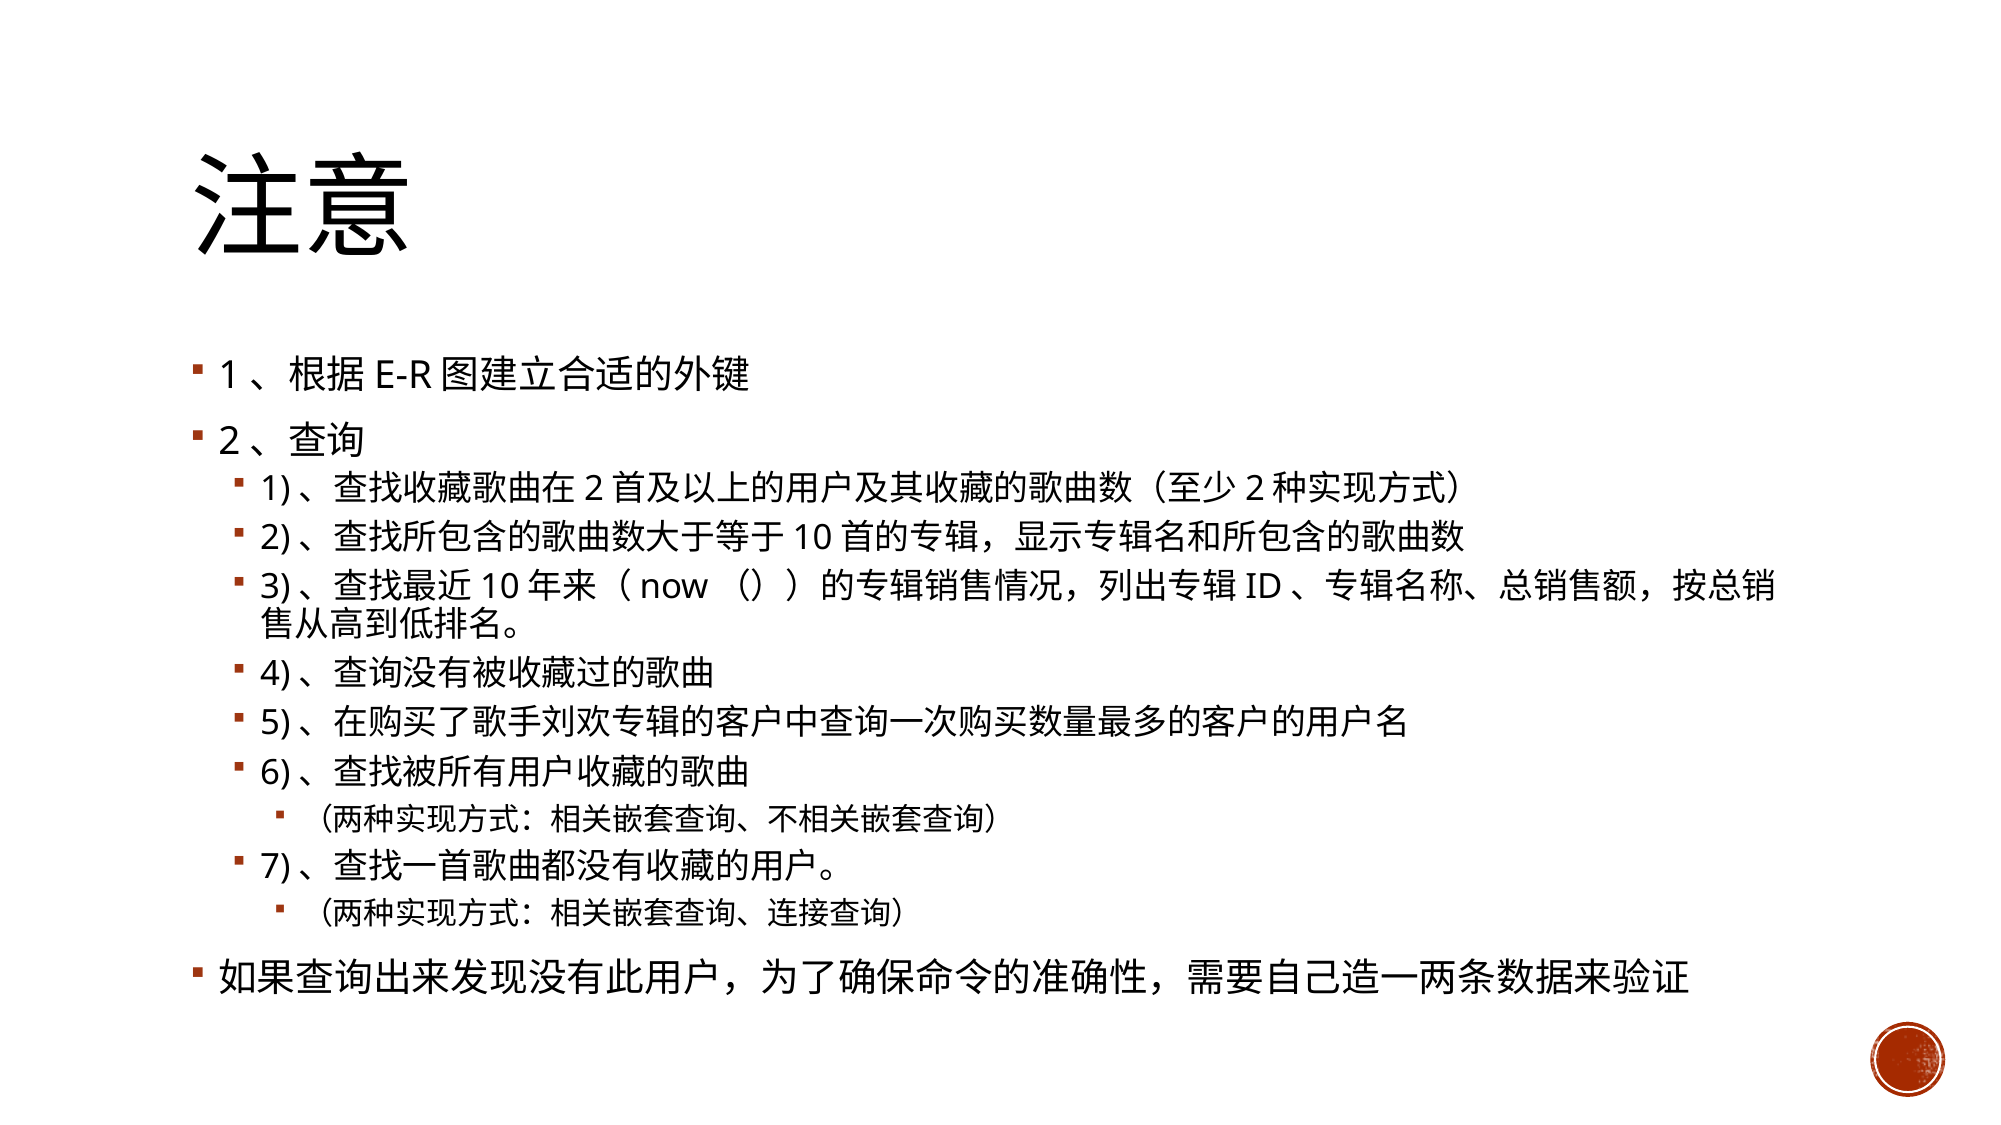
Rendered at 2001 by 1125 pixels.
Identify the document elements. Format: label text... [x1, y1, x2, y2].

list 1、根据E-R图建立合适的外键 2、查询 1)、查找收藏歌曲在2首及以上的用户及其收藏的歌曲数（至少2种实现方式） 2)、查找所包含的歌曲数大于等于10首的专辑，显示专辑名和所包含的歌曲数 3)、查找最近10年来（now（））的专辑销售情况，列出专辑ID、专辑名称、总销售额，按总销售从高到低排名。 4)、查询没有被收藏过的歌曲 5)、在购买了歌手刘欢专辑的客户中查询一次购买数量最多的客户的用户名 6)、查找被所有用户收藏的歌曲 （两种实现方式：相关嵌套查询、不相关嵌套查询） 7)、查找一首歌曲都没有收藏的用户。 （两种实现方式：相关嵌套查询、连接查询） 如果查询出来发现没有此用户，为了确保命令的准确性，需要自己造一两条数据来验证 [175, 348, 1826, 1013]
title 注意 [175, 79, 1826, 344]
